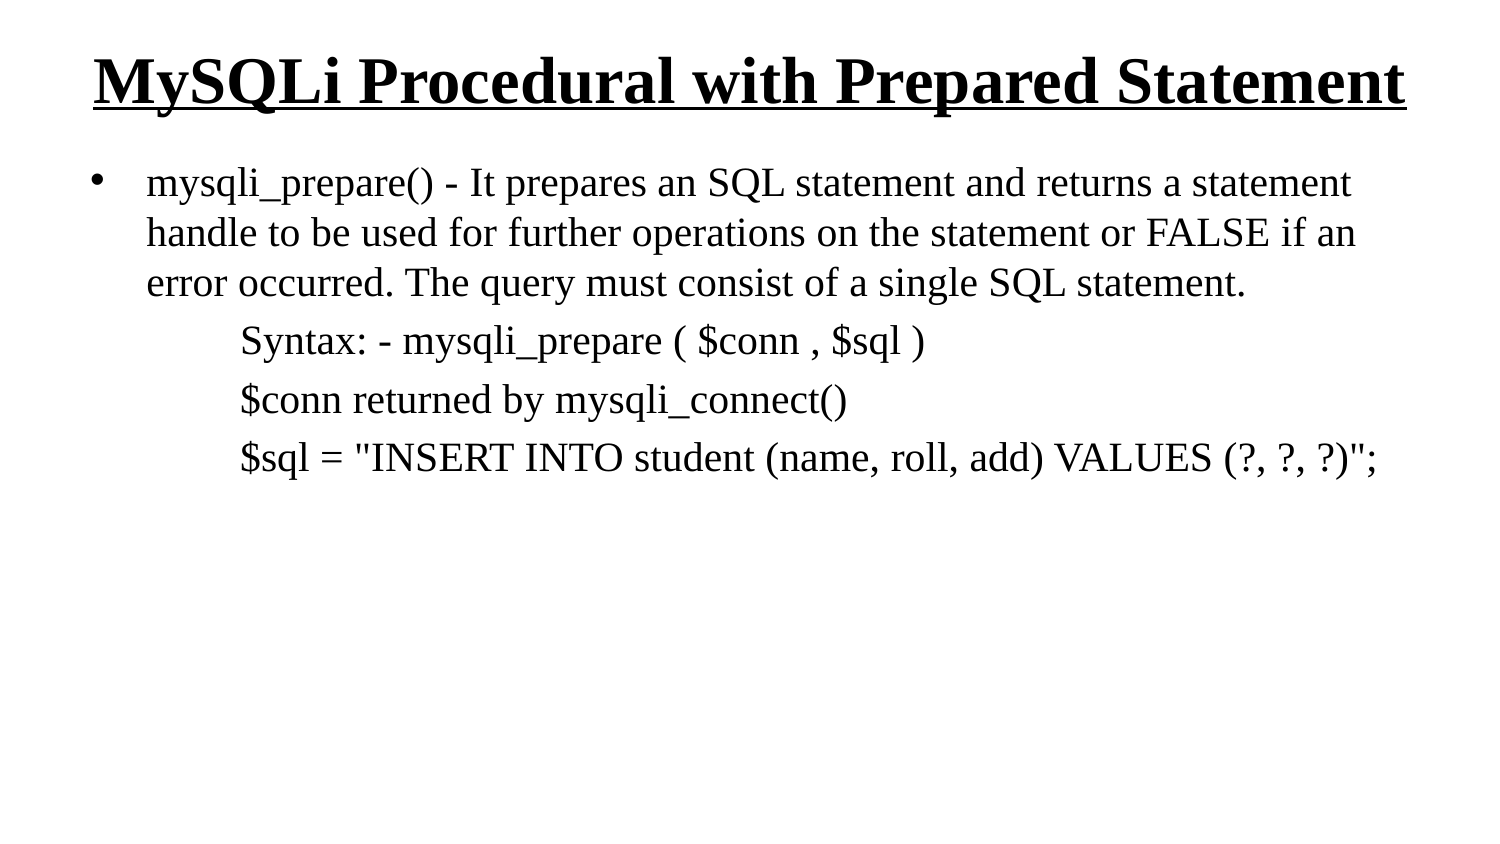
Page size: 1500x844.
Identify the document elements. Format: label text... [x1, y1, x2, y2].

list mysqli_prepare() - It prepares an SQL statement and returns a statement handle to be used for further operations on the statement or FALSE if an error occurred. The query must consist of a single SQL statement. Syntax: - mysqli_prepare ( $conn , $sql ) $conn returned by mysqli_connect() $sql = "INSERT INTO student (name, roll, add) VALUES (?, ?, ?)"; [75, 146, 1425, 704]
title MySQLi Procedural with Prepared Statement [75, 6, 1425, 146]
